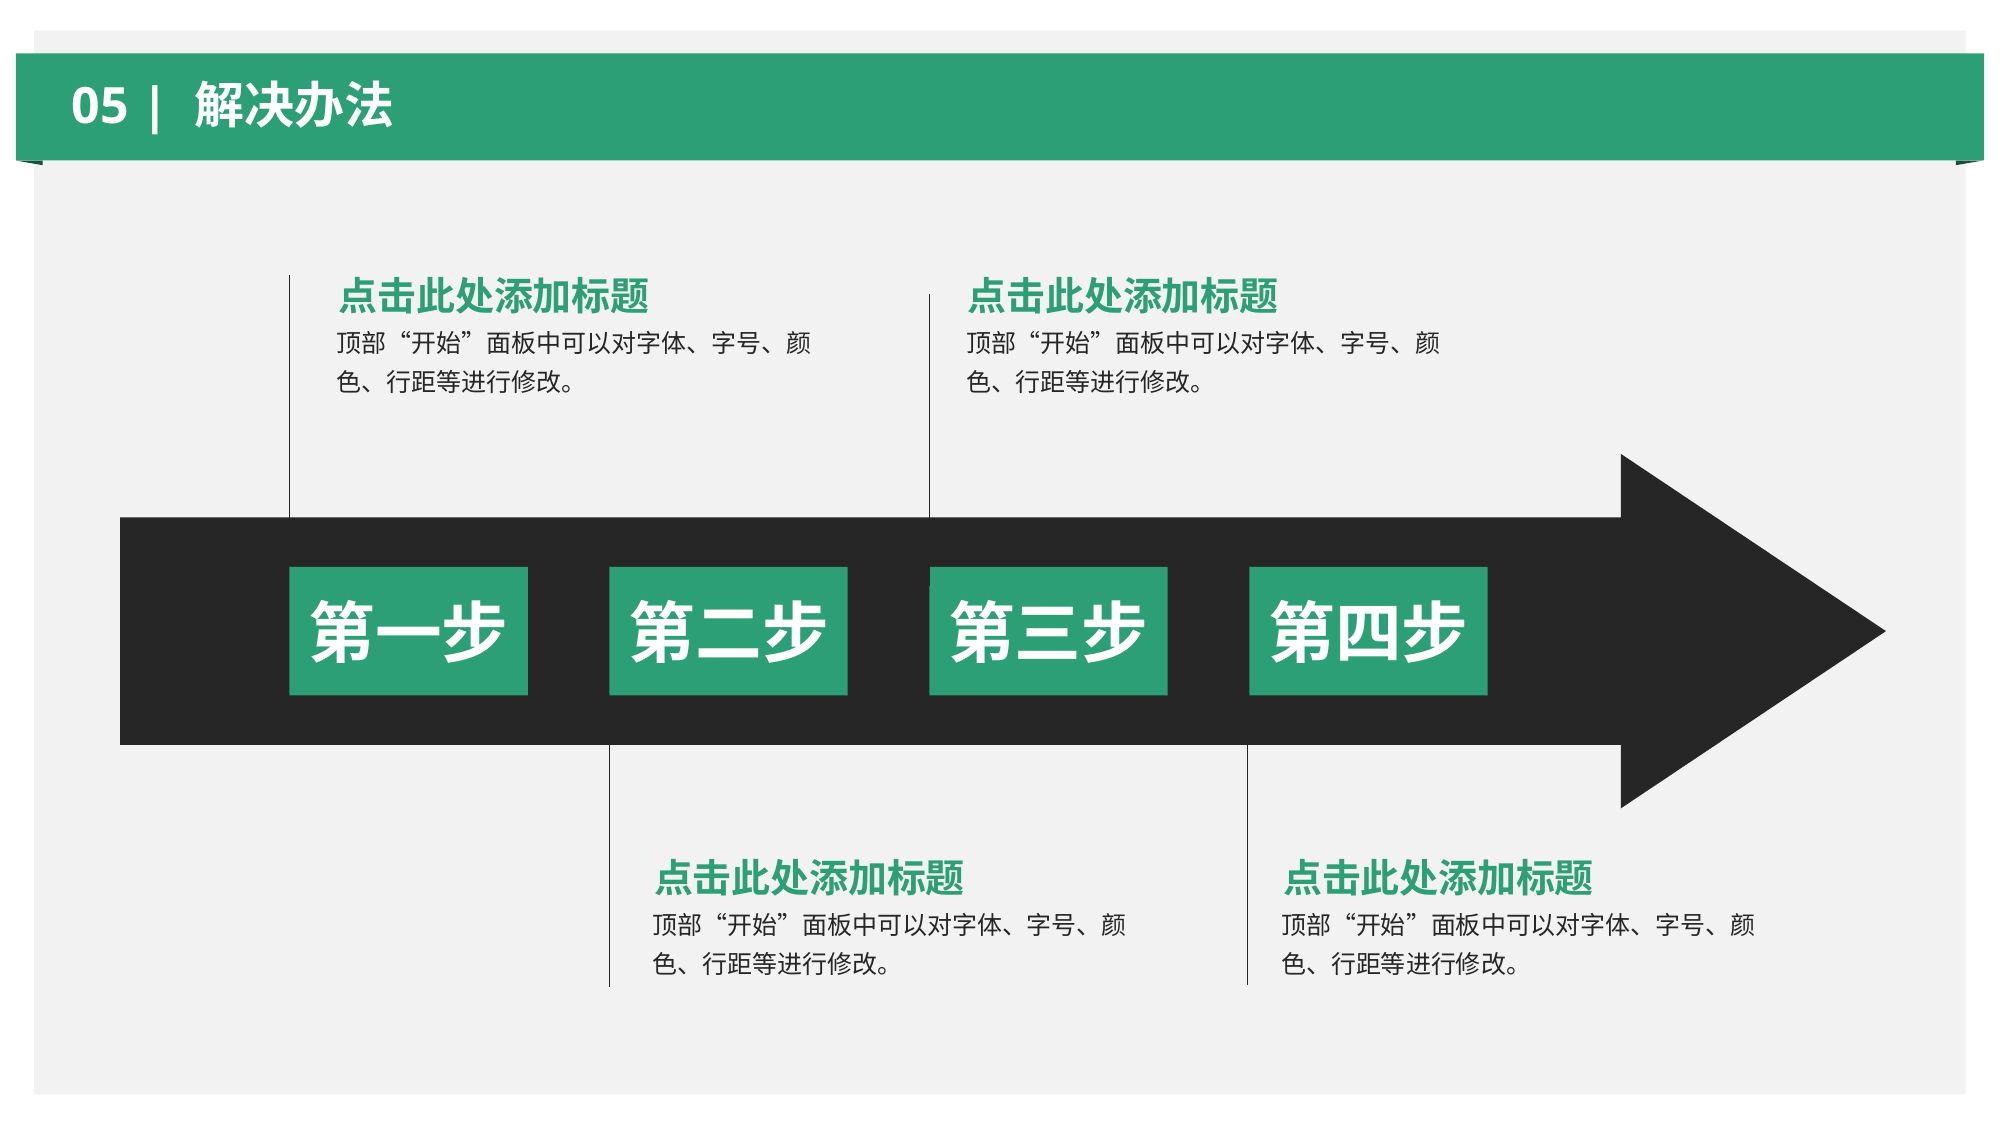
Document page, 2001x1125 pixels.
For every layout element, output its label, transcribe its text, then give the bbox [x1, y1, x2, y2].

text_box [118, 451, 1888, 811]
list 05 | 解决办法 [57, 68, 1935, 146]
text_box 第三步 [928, 566, 1169, 696]
text_box 顶部“开始”面板中可以对字体、字号、颜色、行距等进行修改。 [951, 311, 1467, 404]
text_box 点击此处添加标题 [1268, 831, 1609, 908]
text_box 第二步 [608, 566, 849, 696]
text_box 顶部“开始”面板中可以对字体、字号、颜色、行距等进行修改。 [637, 892, 1153, 986]
text_box 点击此处添加标题 [639, 831, 980, 908]
text_box 第四步 [1248, 566, 1489, 696]
text_box 顶部“开始”面板中可以对字体、字号、颜色、行距等进行修改。 [1266, 892, 1782, 986]
text_box 顶部“开始”面板中可以对字体、字号、颜色、行距等进行修改。 [322, 311, 838, 404]
text_box 点击此处添加标题 [953, 250, 1293, 326]
text_box 点击此处添加标题 [324, 250, 664, 326]
text_box 第一步 [288, 566, 529, 696]
